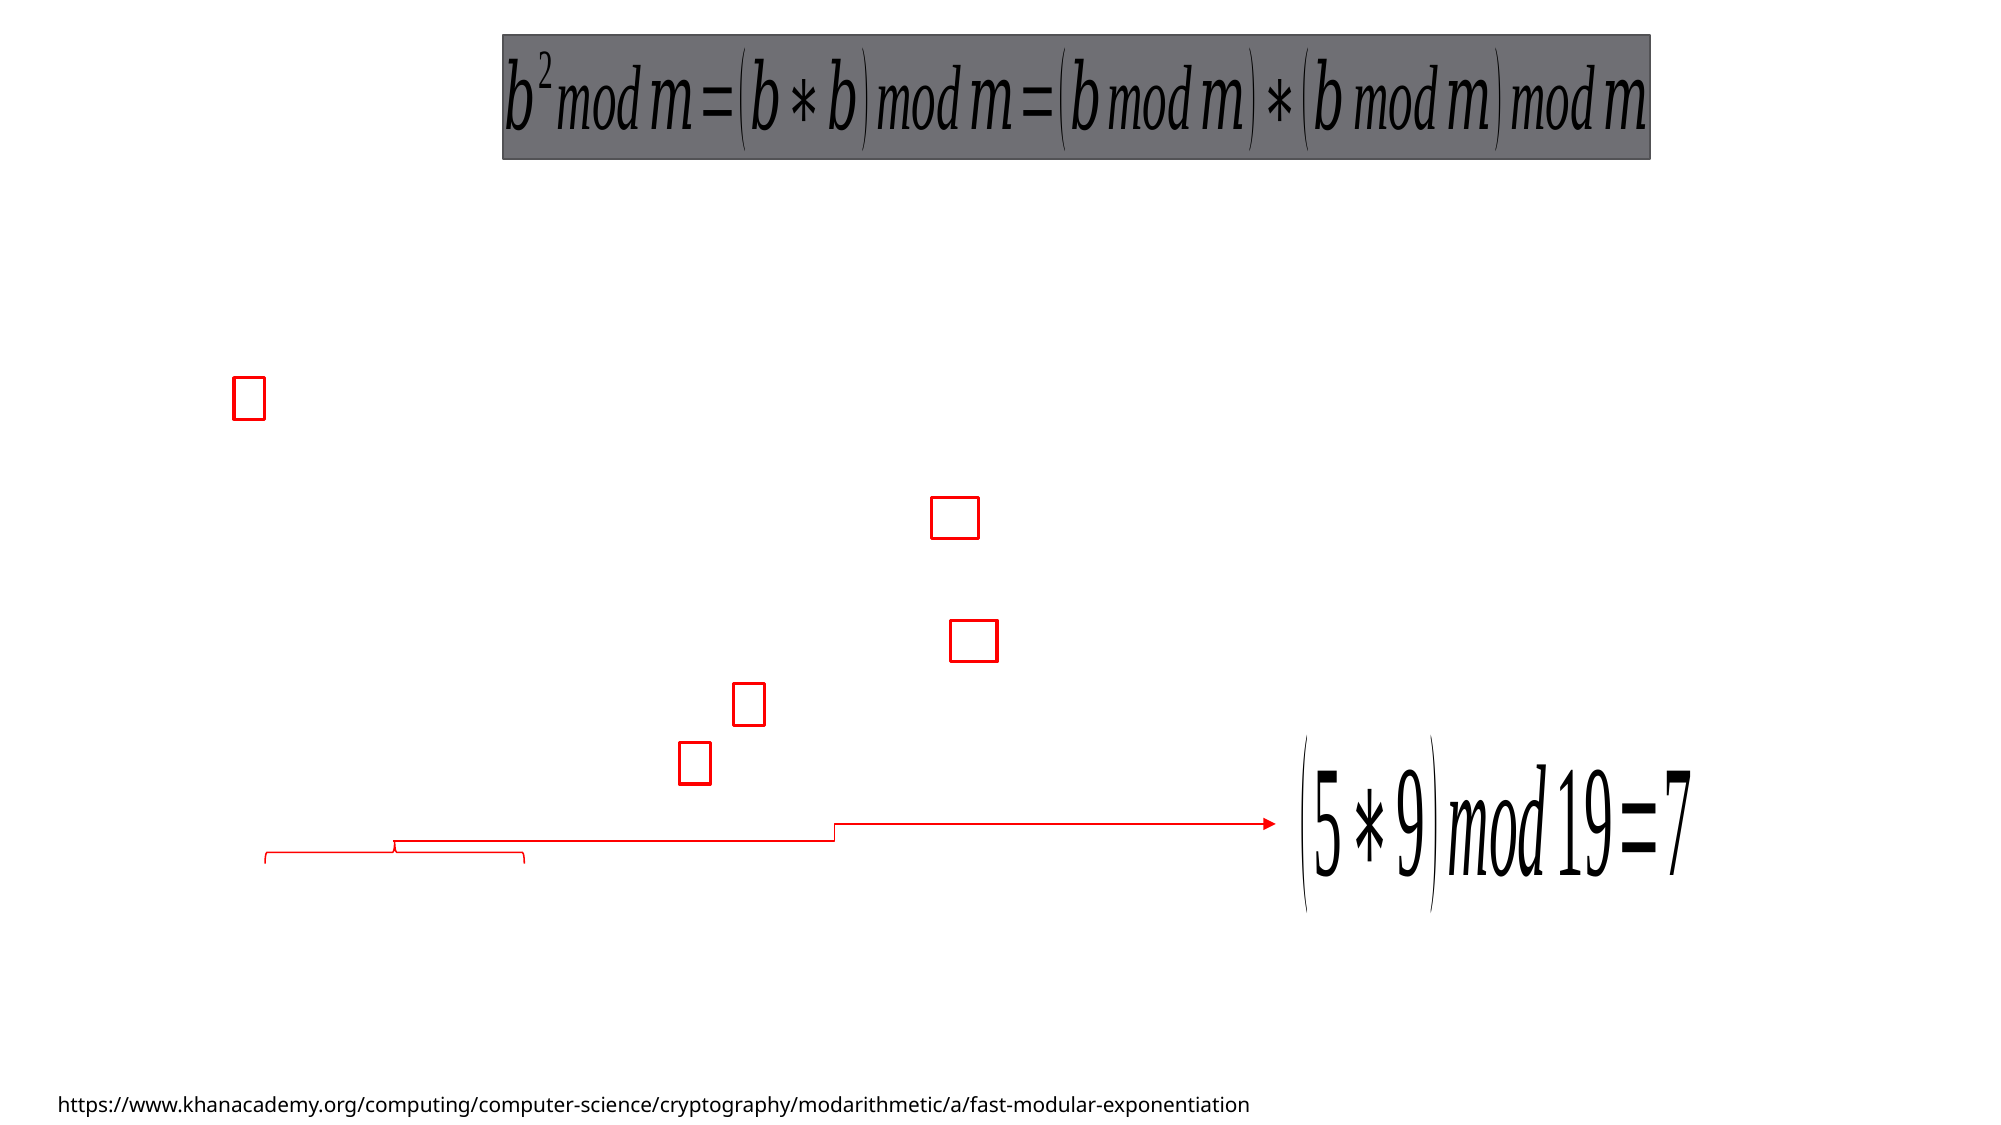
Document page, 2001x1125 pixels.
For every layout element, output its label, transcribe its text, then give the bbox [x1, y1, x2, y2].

text_box [732, 683, 766, 727]
text_box https://www.khanacademy.org/computing/computer-science/cryptography/modarithmetic/a/fast-modular-exponentiation [42, 1084, 1265, 1125]
text_box [678, 741, 711, 785]
text_box [930, 496, 979, 540]
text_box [392, 823, 1276, 842]
text_box [233, 376, 266, 420]
text_box [264, 849, 526, 864]
text_box [949, 619, 998, 663]
